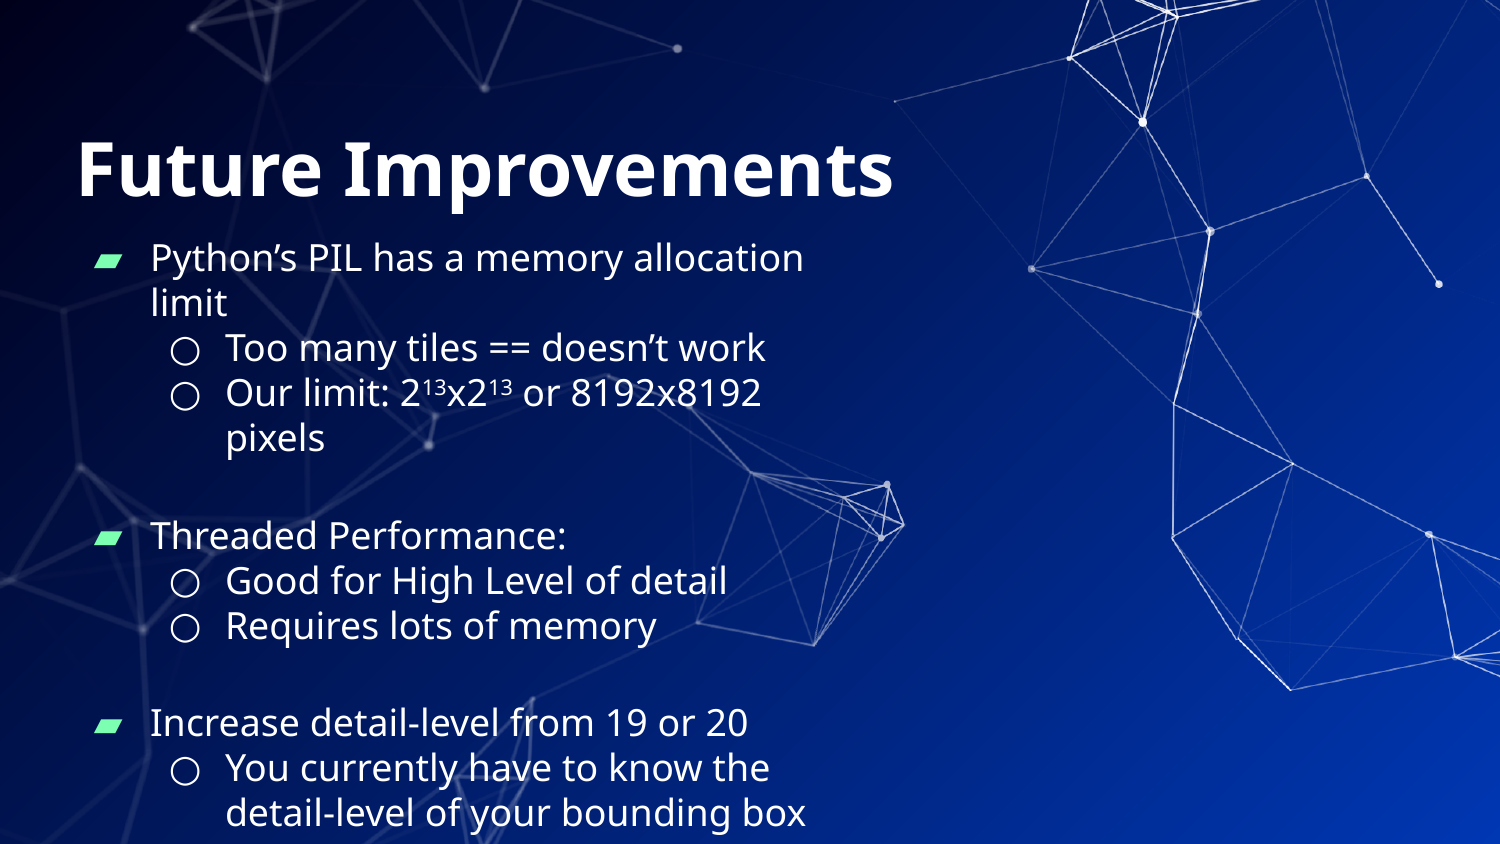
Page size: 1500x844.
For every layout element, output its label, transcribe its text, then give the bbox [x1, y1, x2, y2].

list Python’s PIL has a memory allocation limit Too many tiles == doesn’t work Our limit: 213x213 or 8192x8192 pixels Threaded Performance: Good for High Level of detail Requires lots of memory Increase detail-level from 19 or 20 You currently have to know the detail-level of your bounding box [75, 234, 828, 751]
picture [0, 0, 1500, 844]
title Future Improvements [75, 71, 1064, 212]
